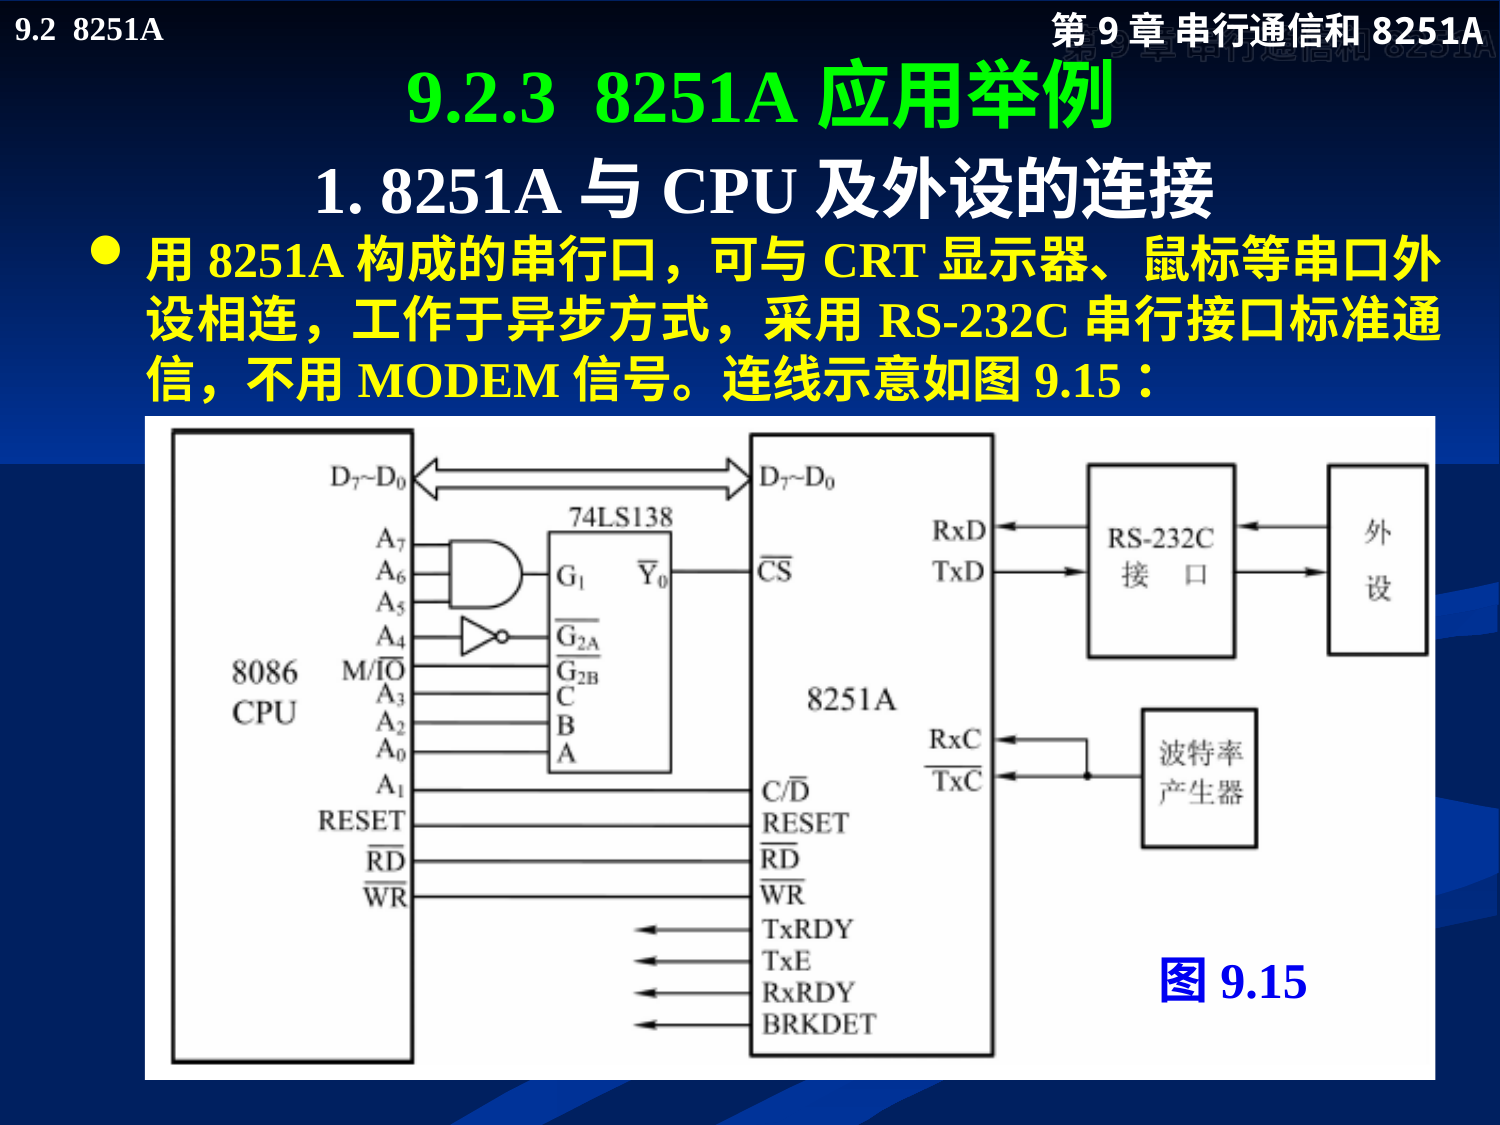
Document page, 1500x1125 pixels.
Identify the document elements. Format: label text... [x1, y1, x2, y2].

list 1. 8251A与CPU及外设的连接 用8251A构成的串行口，可与CRT显示器、鼠标等串口外设相连，工作于异步方式，采用RS-232C串行接口标准通信，不用MODEM信号。连线示意如图9.15： [71, 139, 1458, 439]
picture [144, 416, 1436, 1080]
title 9.2.3 8251A应用举例 [86, 37, 1437, 139]
